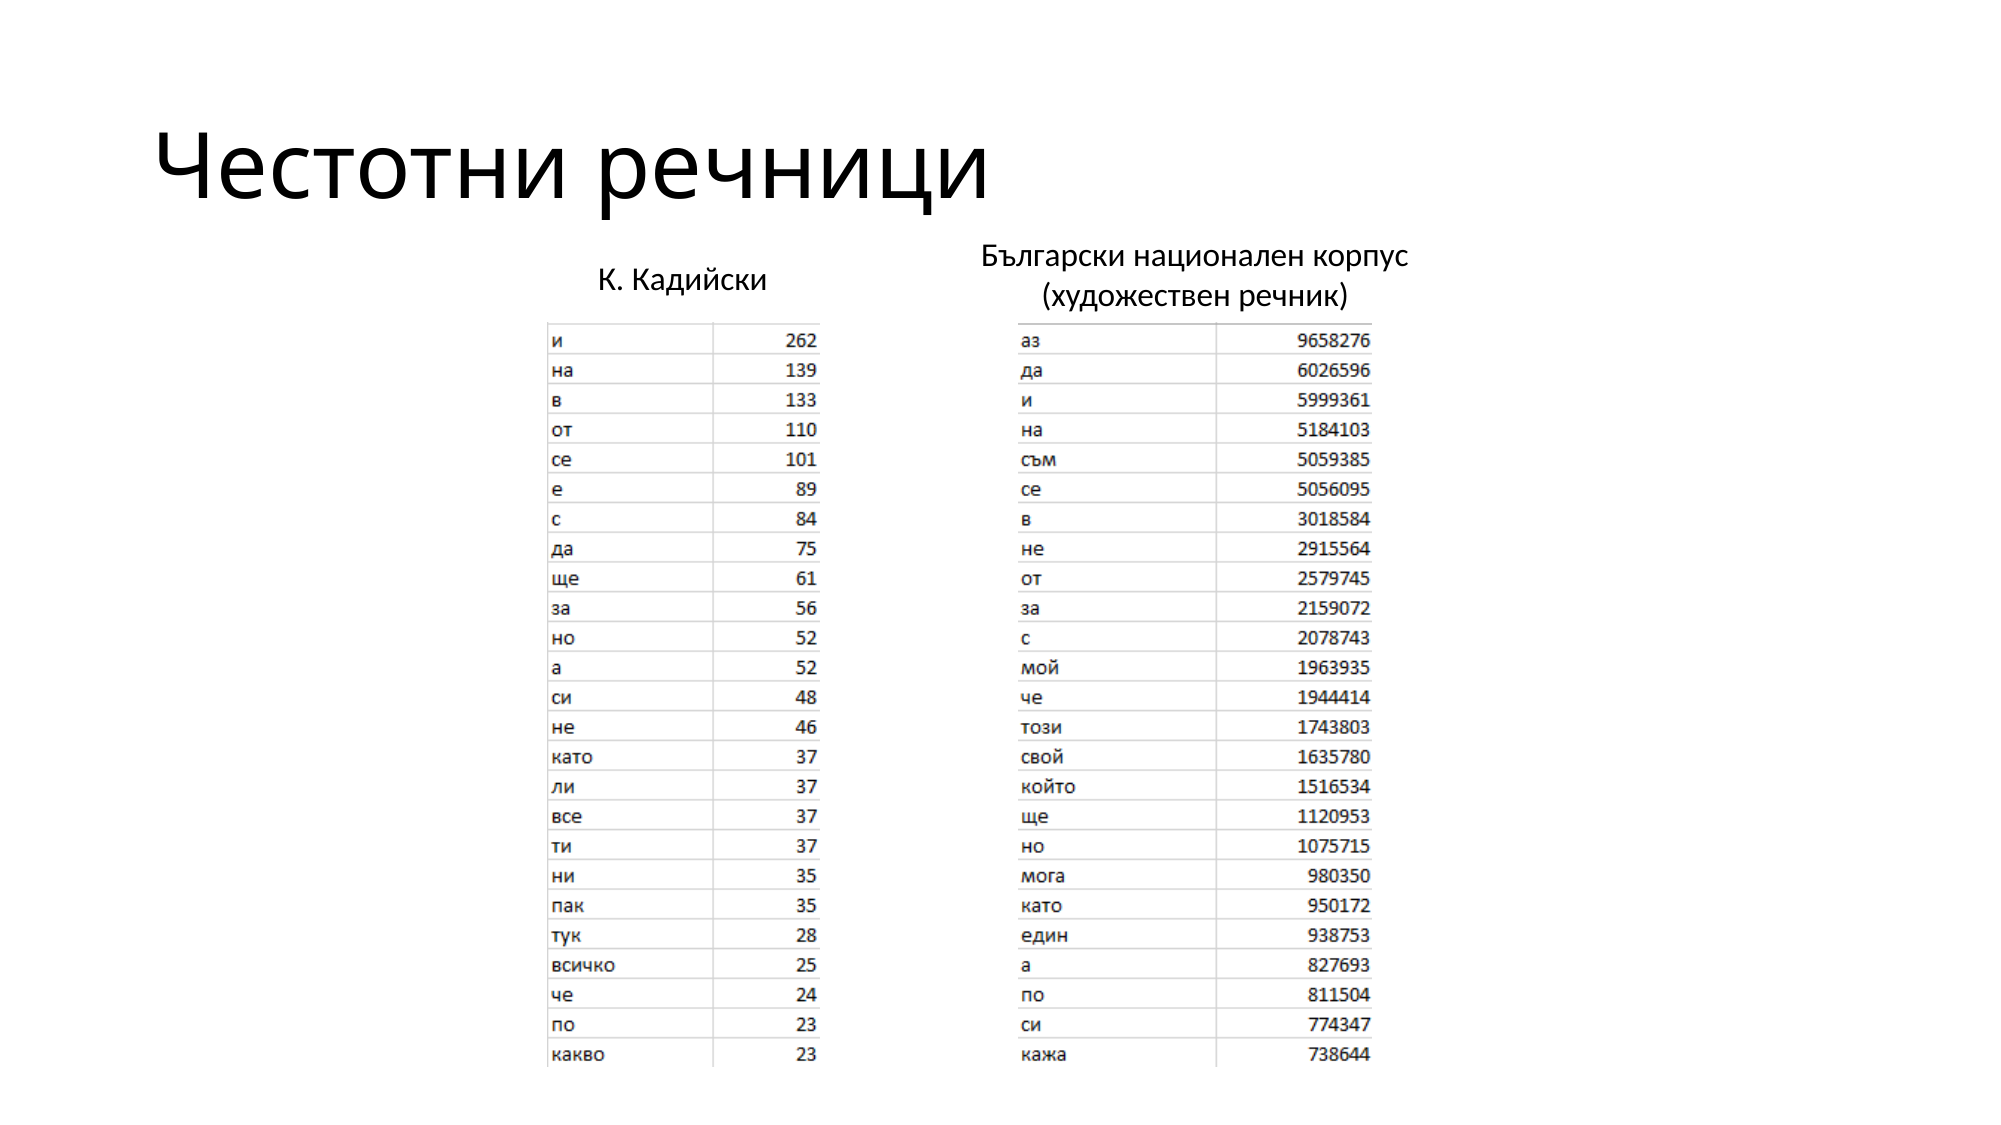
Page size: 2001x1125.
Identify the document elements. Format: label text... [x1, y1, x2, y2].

title Честотни речници [137, 59, 1863, 278]
picture [547, 322, 820, 1067]
text_box К. Кадийски [583, 249, 784, 305]
text_box Български национален корпус (художествен речник) [966, 226, 1425, 321]
picture [1018, 322, 1372, 1067]
